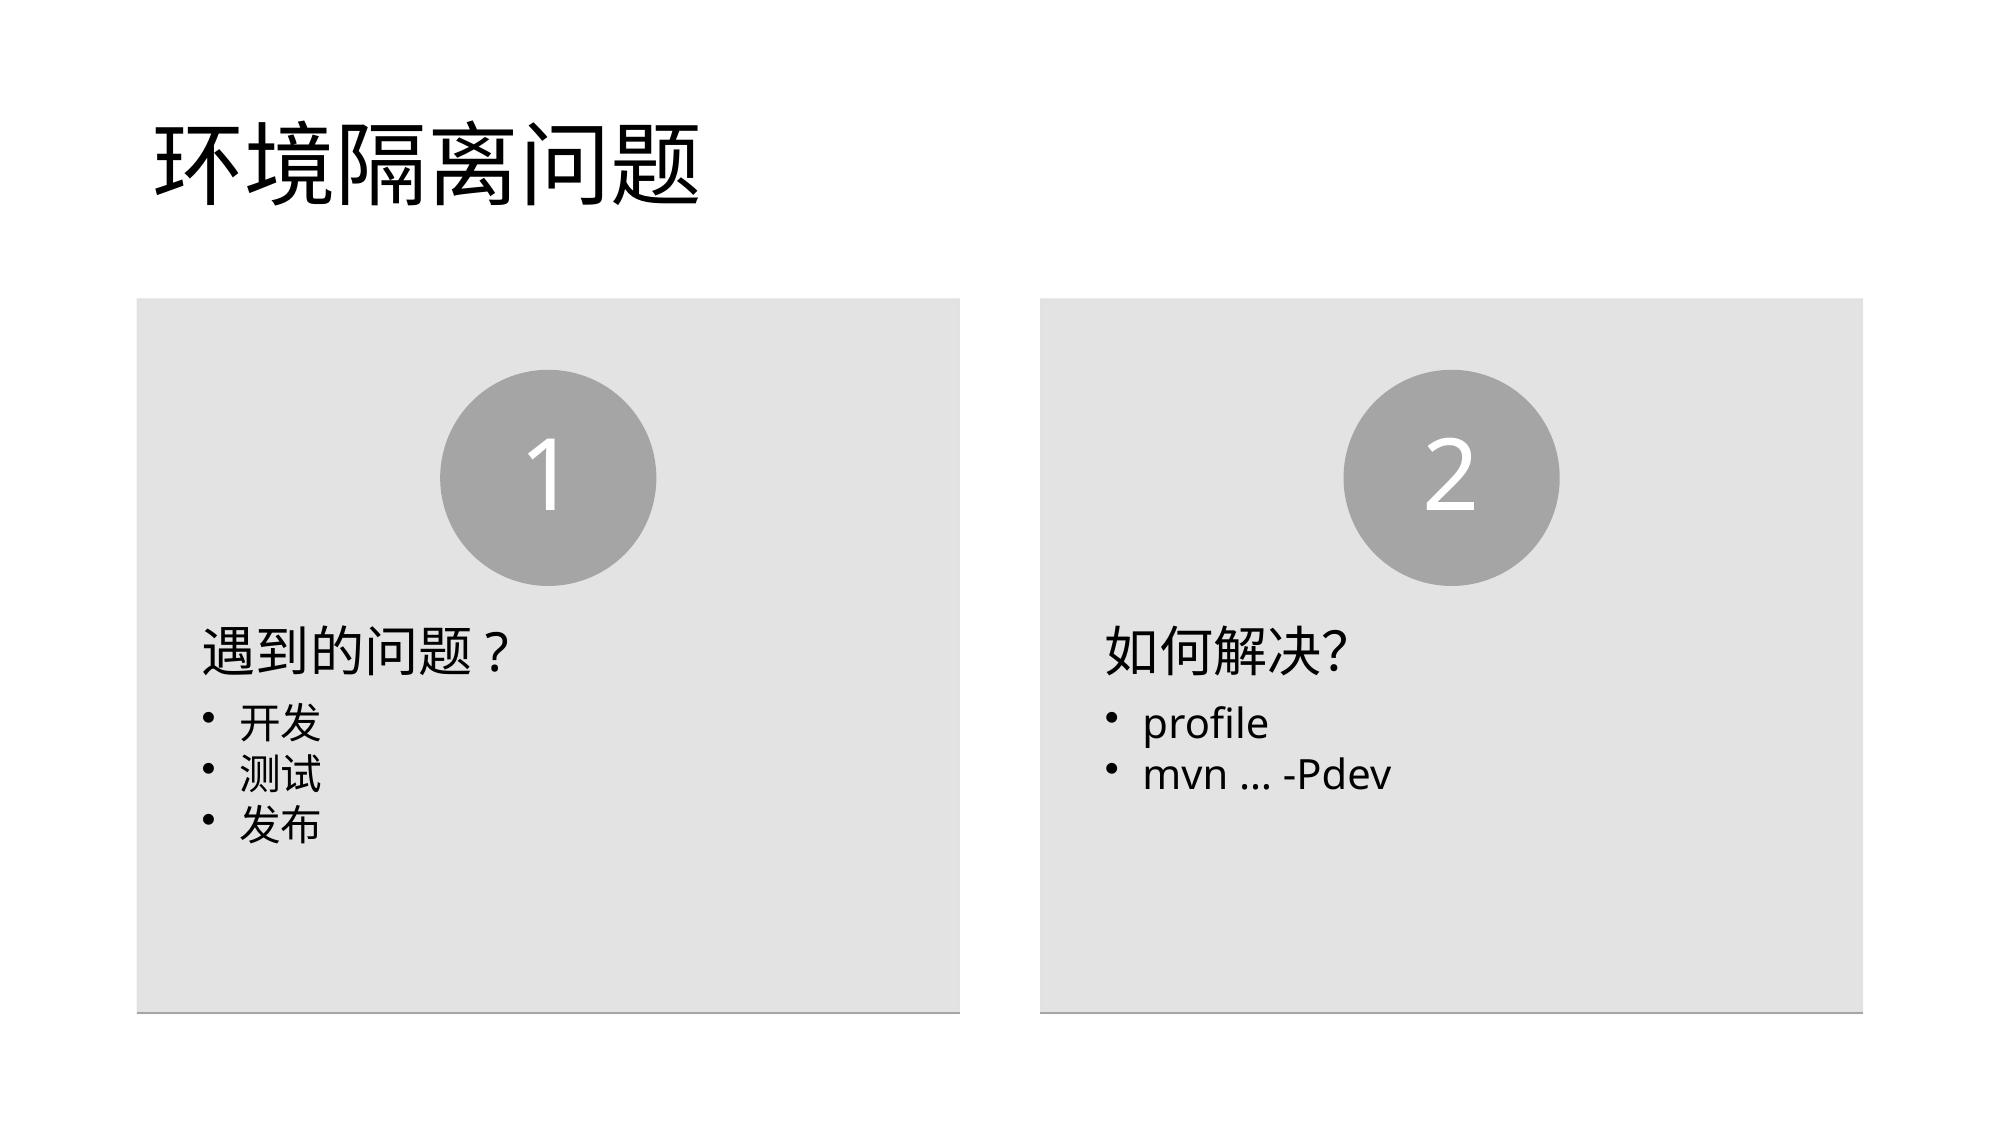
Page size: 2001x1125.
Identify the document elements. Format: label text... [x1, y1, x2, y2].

title 环境隔离问题 [137, 59, 1863, 278]
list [137, 299, 1863, 1014]
